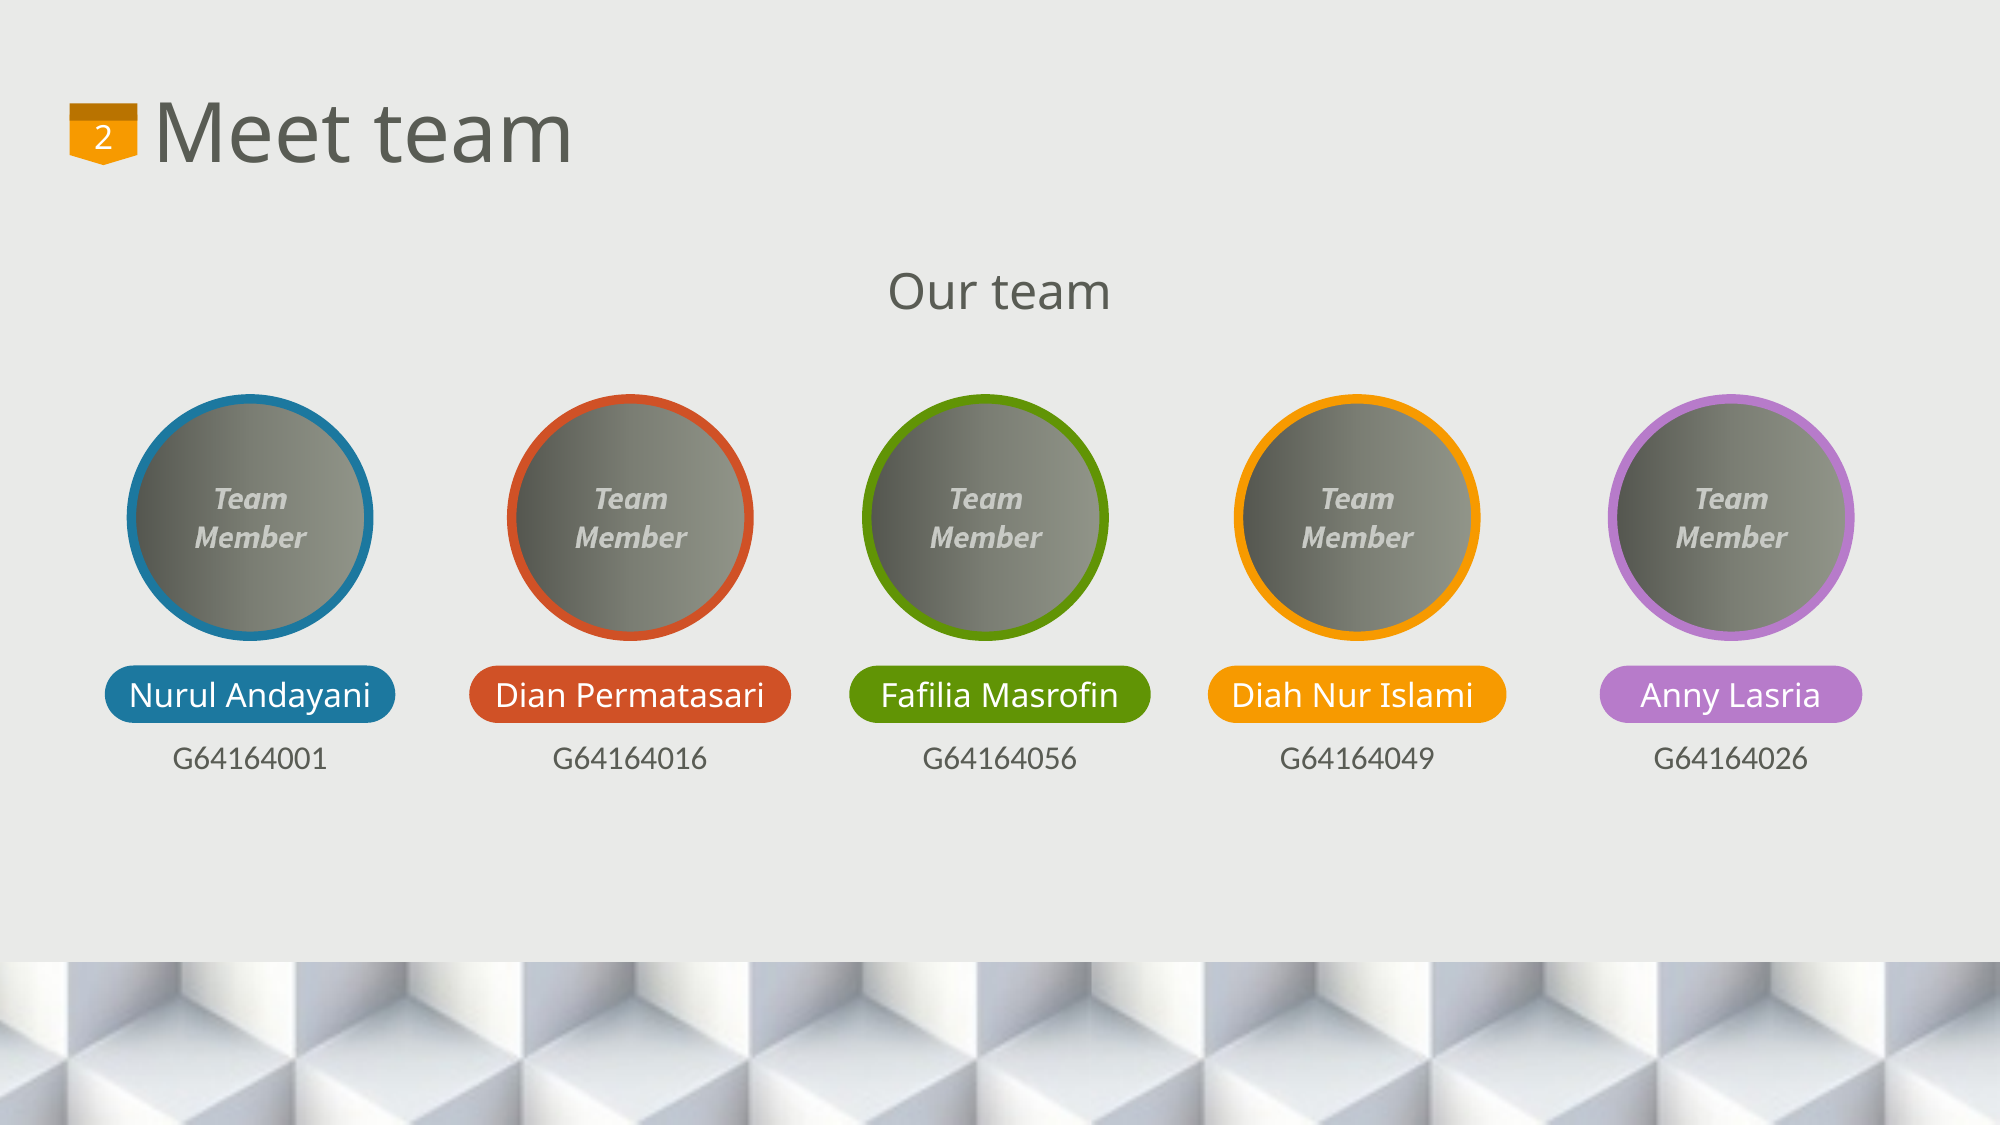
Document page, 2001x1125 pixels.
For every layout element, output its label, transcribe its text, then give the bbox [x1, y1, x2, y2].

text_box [0, 962, 2000, 1125]
title Meet team [137, 67, 1863, 204]
text_box [130, 398, 370, 637]
text_box [511, 398, 750, 637]
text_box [104, 665, 396, 784]
text_box Our team [872, 252, 1128, 327]
text_box [1237, 398, 1477, 637]
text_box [469, 665, 792, 784]
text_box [849, 665, 1151, 784]
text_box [1207, 665, 1507, 784]
text_box [1611, 398, 1851, 637]
text_box [866, 398, 1105, 637]
slide_number 2 [36, 109, 171, 170]
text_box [1599, 665, 1863, 784]
